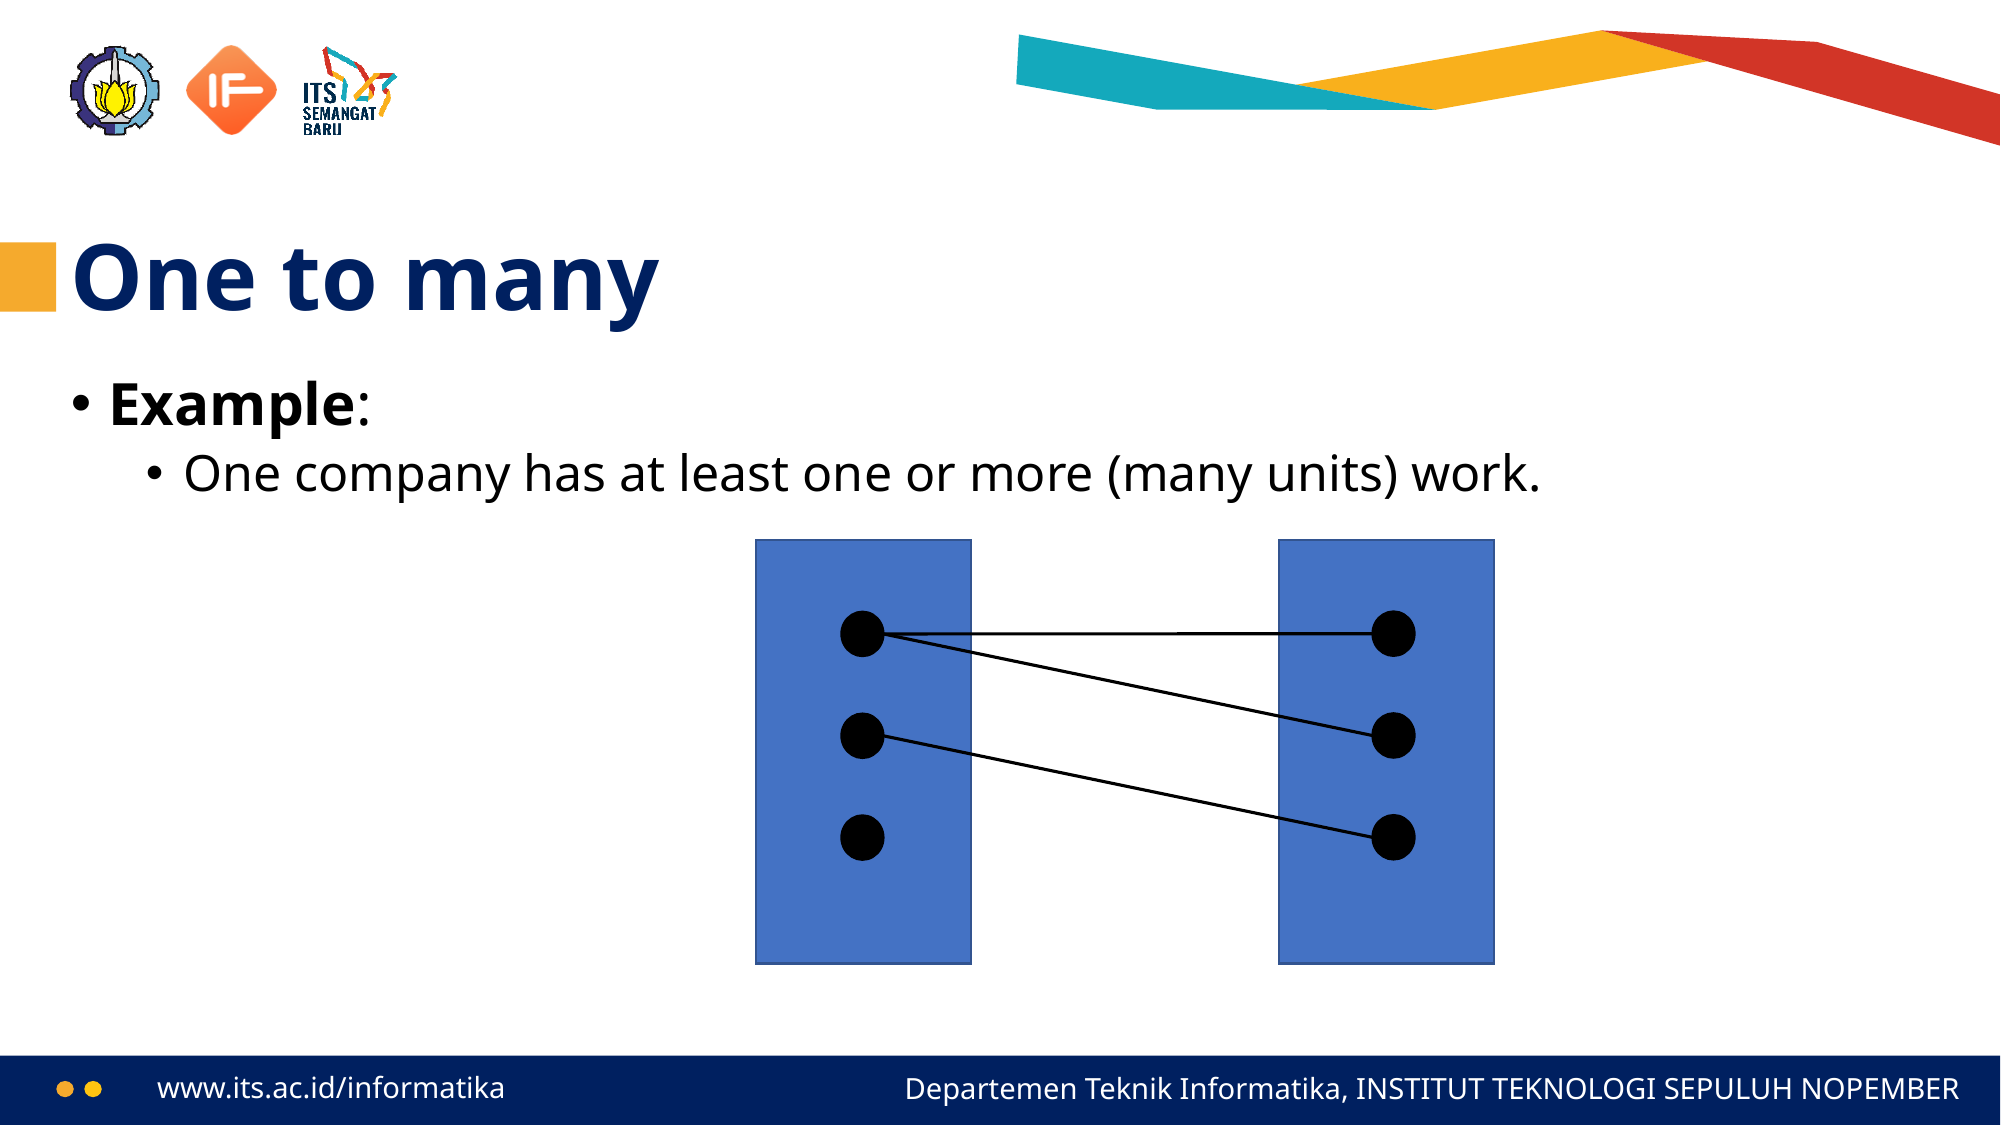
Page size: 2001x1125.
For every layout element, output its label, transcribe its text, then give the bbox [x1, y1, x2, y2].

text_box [756, 539, 971, 964]
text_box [883, 633, 1373, 736]
list Example: One company has at least one or more (many units) work. [55, 367, 1956, 1013]
picture [69, 45, 160, 136]
picture [302, 45, 398, 135]
title One to many [55, 207, 1956, 338]
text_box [883, 736, 1373, 838]
picture [186, 45, 277, 135]
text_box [1279, 539, 1494, 964]
